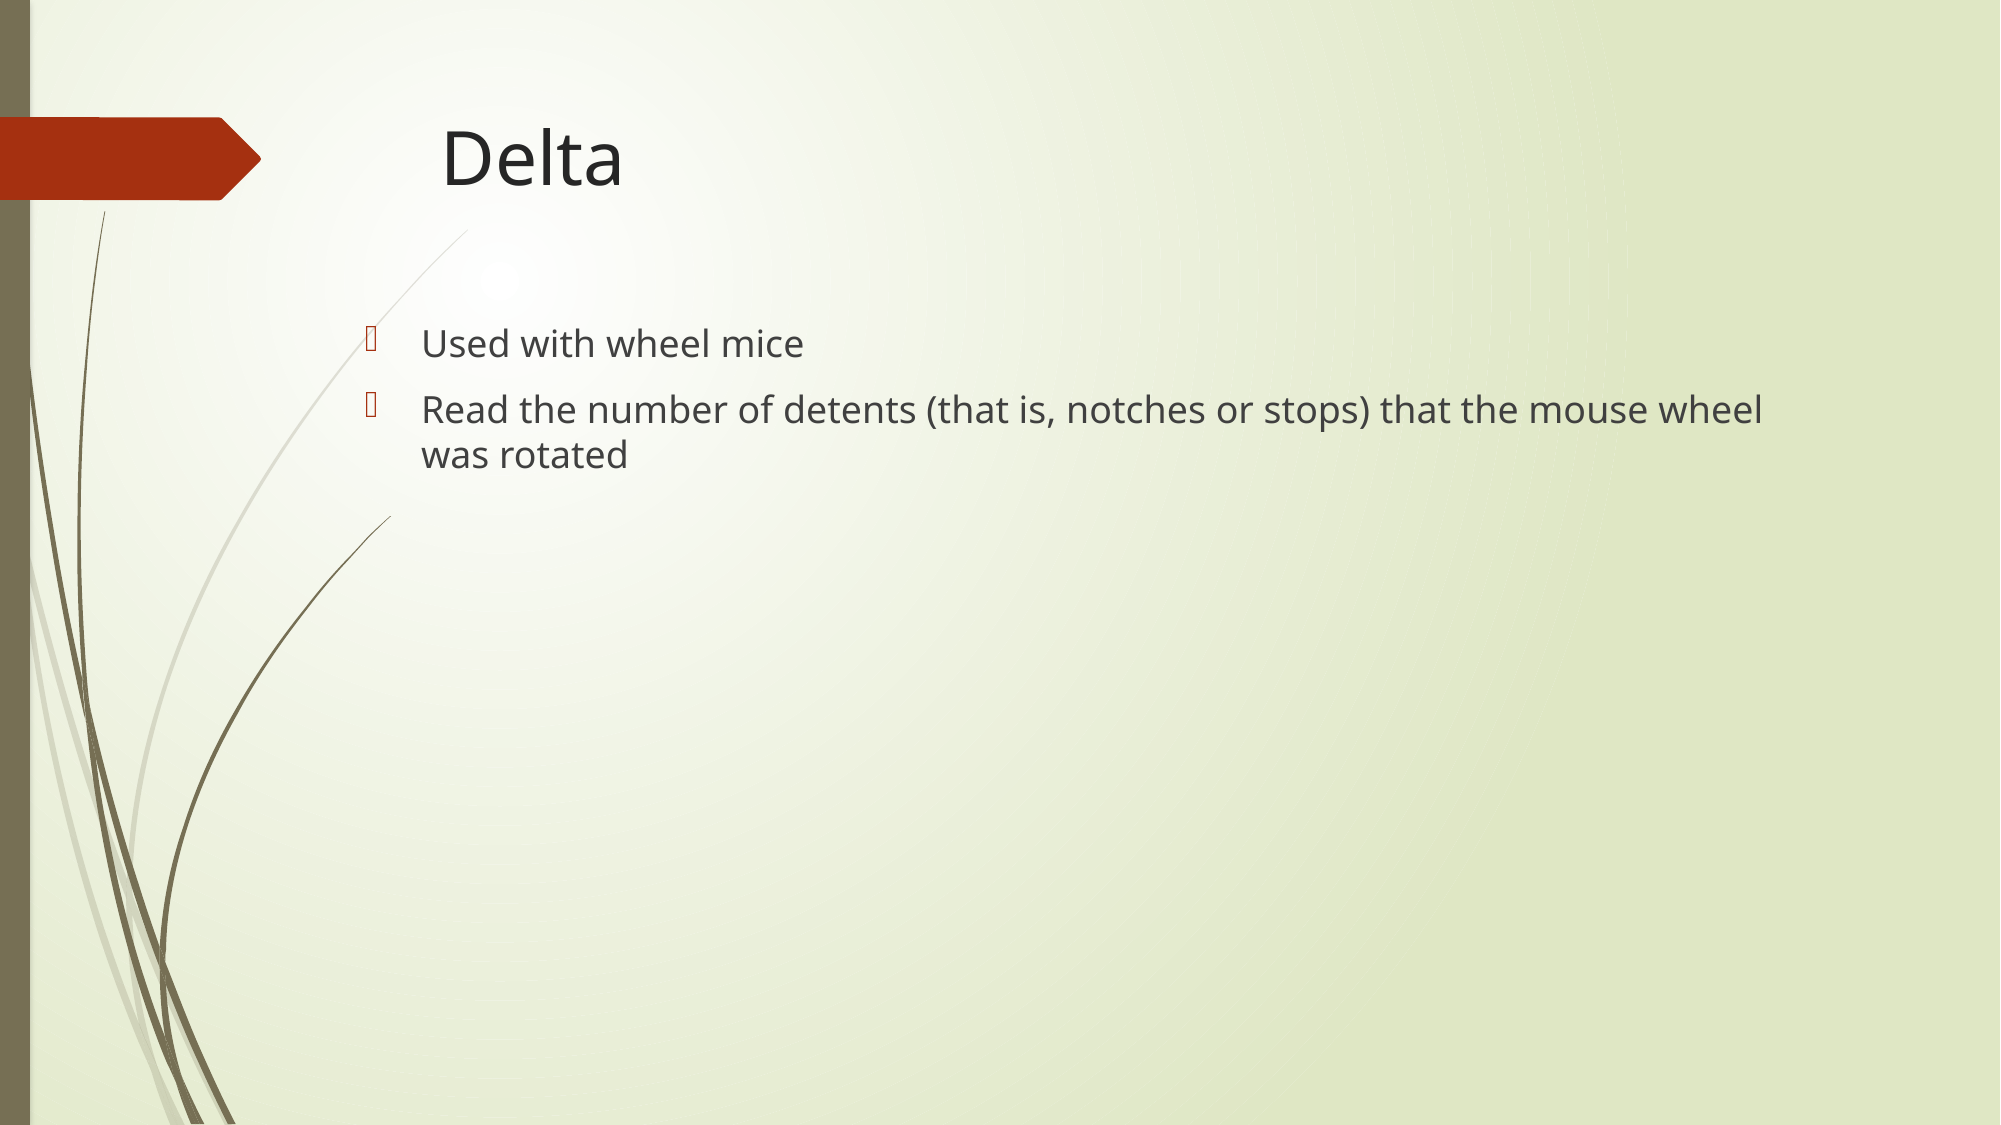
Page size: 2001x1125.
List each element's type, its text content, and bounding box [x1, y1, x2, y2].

title Delta [425, 102, 1888, 313]
list Used with wheel mice Read the number of detents (that is, notches or stops) that the mouse wheel was rotated [349, 312, 1813, 933]
